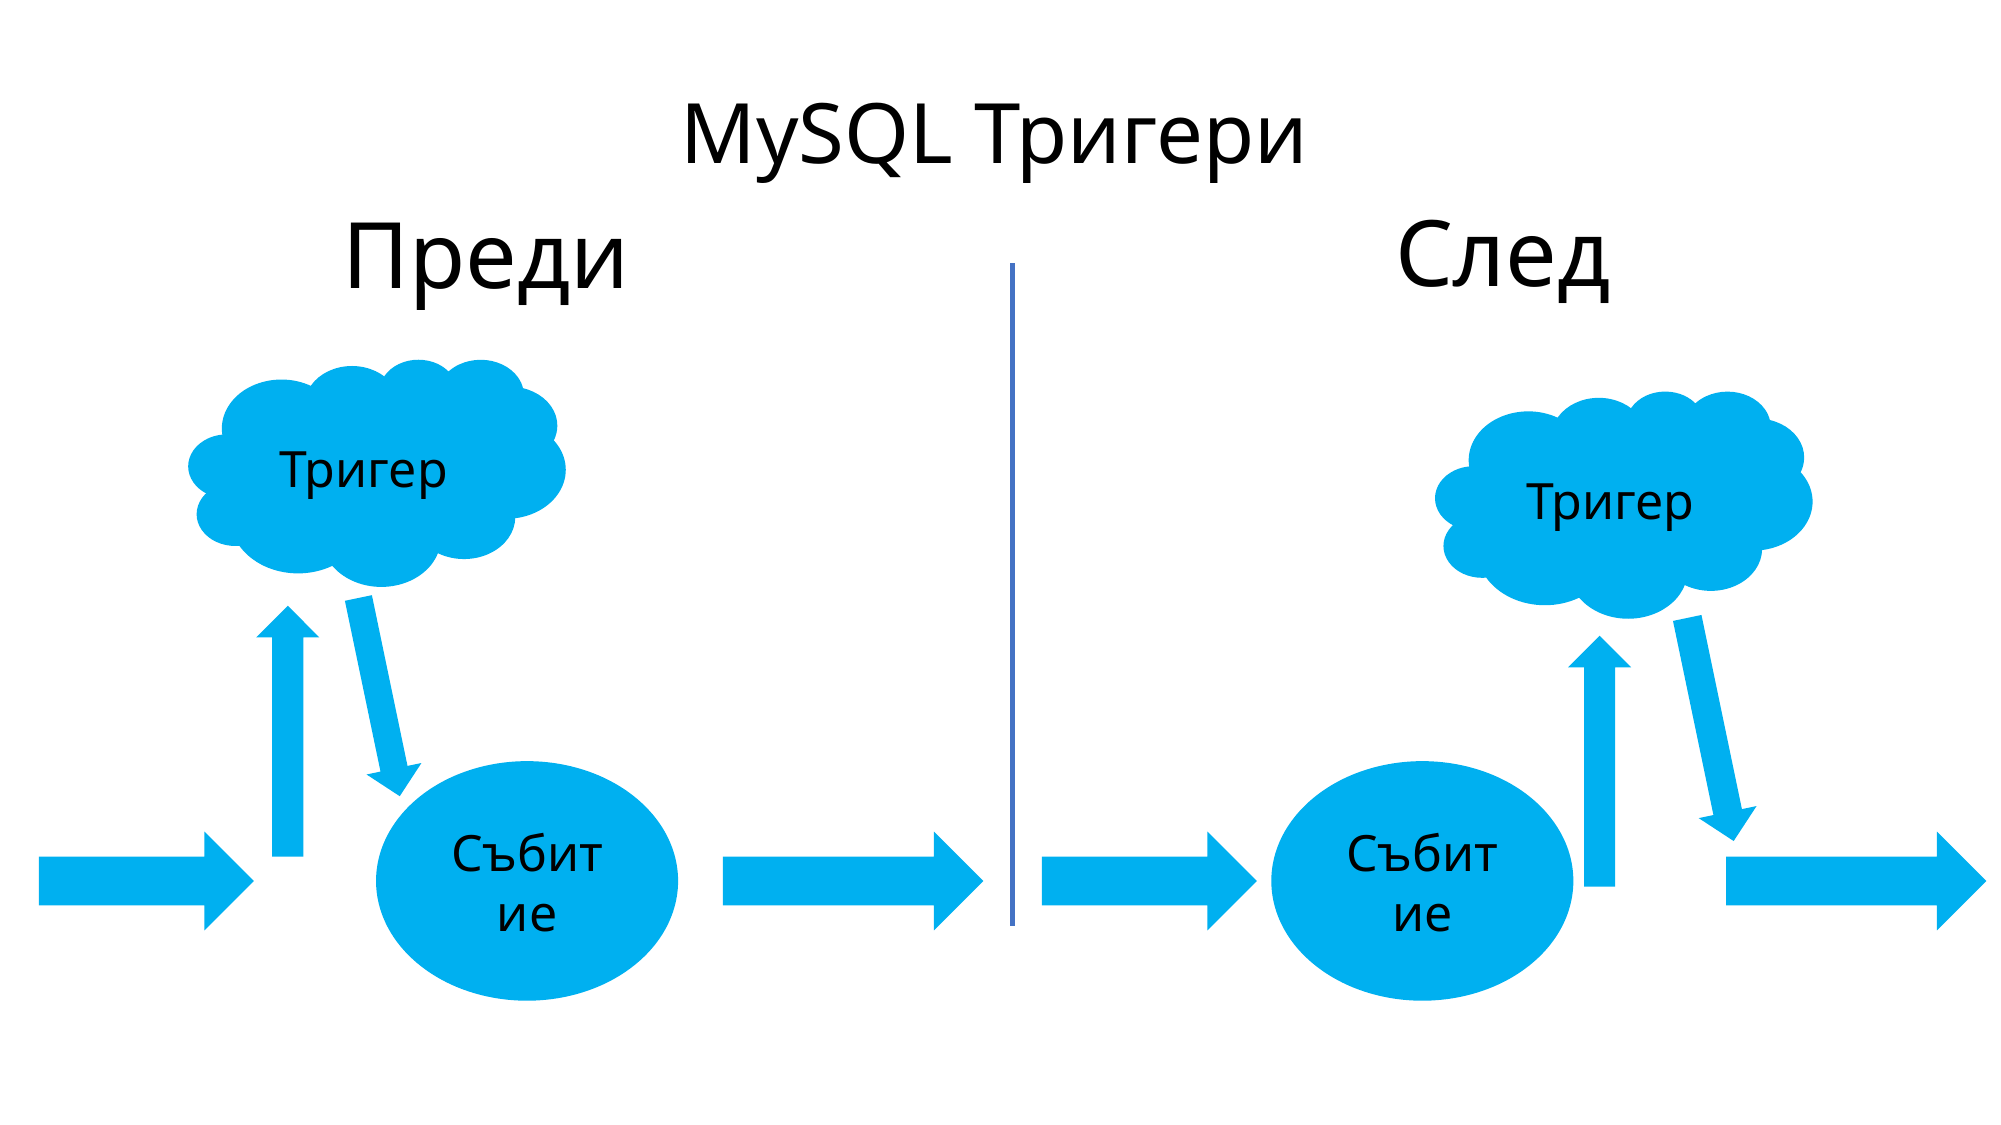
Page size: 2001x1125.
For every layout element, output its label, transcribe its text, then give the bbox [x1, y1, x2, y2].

text_box [256, 605, 320, 857]
text_box Тригер [1435, 391, 1813, 619]
text_box [1041, 831, 1257, 931]
text_box Тригер [188, 359, 566, 587]
list Преди [8, 188, 965, 350]
text_box [1672, 614, 1757, 842]
text_box [344, 595, 422, 797]
text_box [1726, 831, 1987, 931]
text_box Събитие [1271, 761, 1574, 1001]
text_box [1568, 635, 1632, 887]
text_box Събитие [376, 761, 679, 1001]
text_box [722, 831, 984, 931]
text_box След [1024, 188, 1981, 338]
title MySQL Тригери [132, 28, 1858, 246]
text_box [38, 831, 254, 931]
